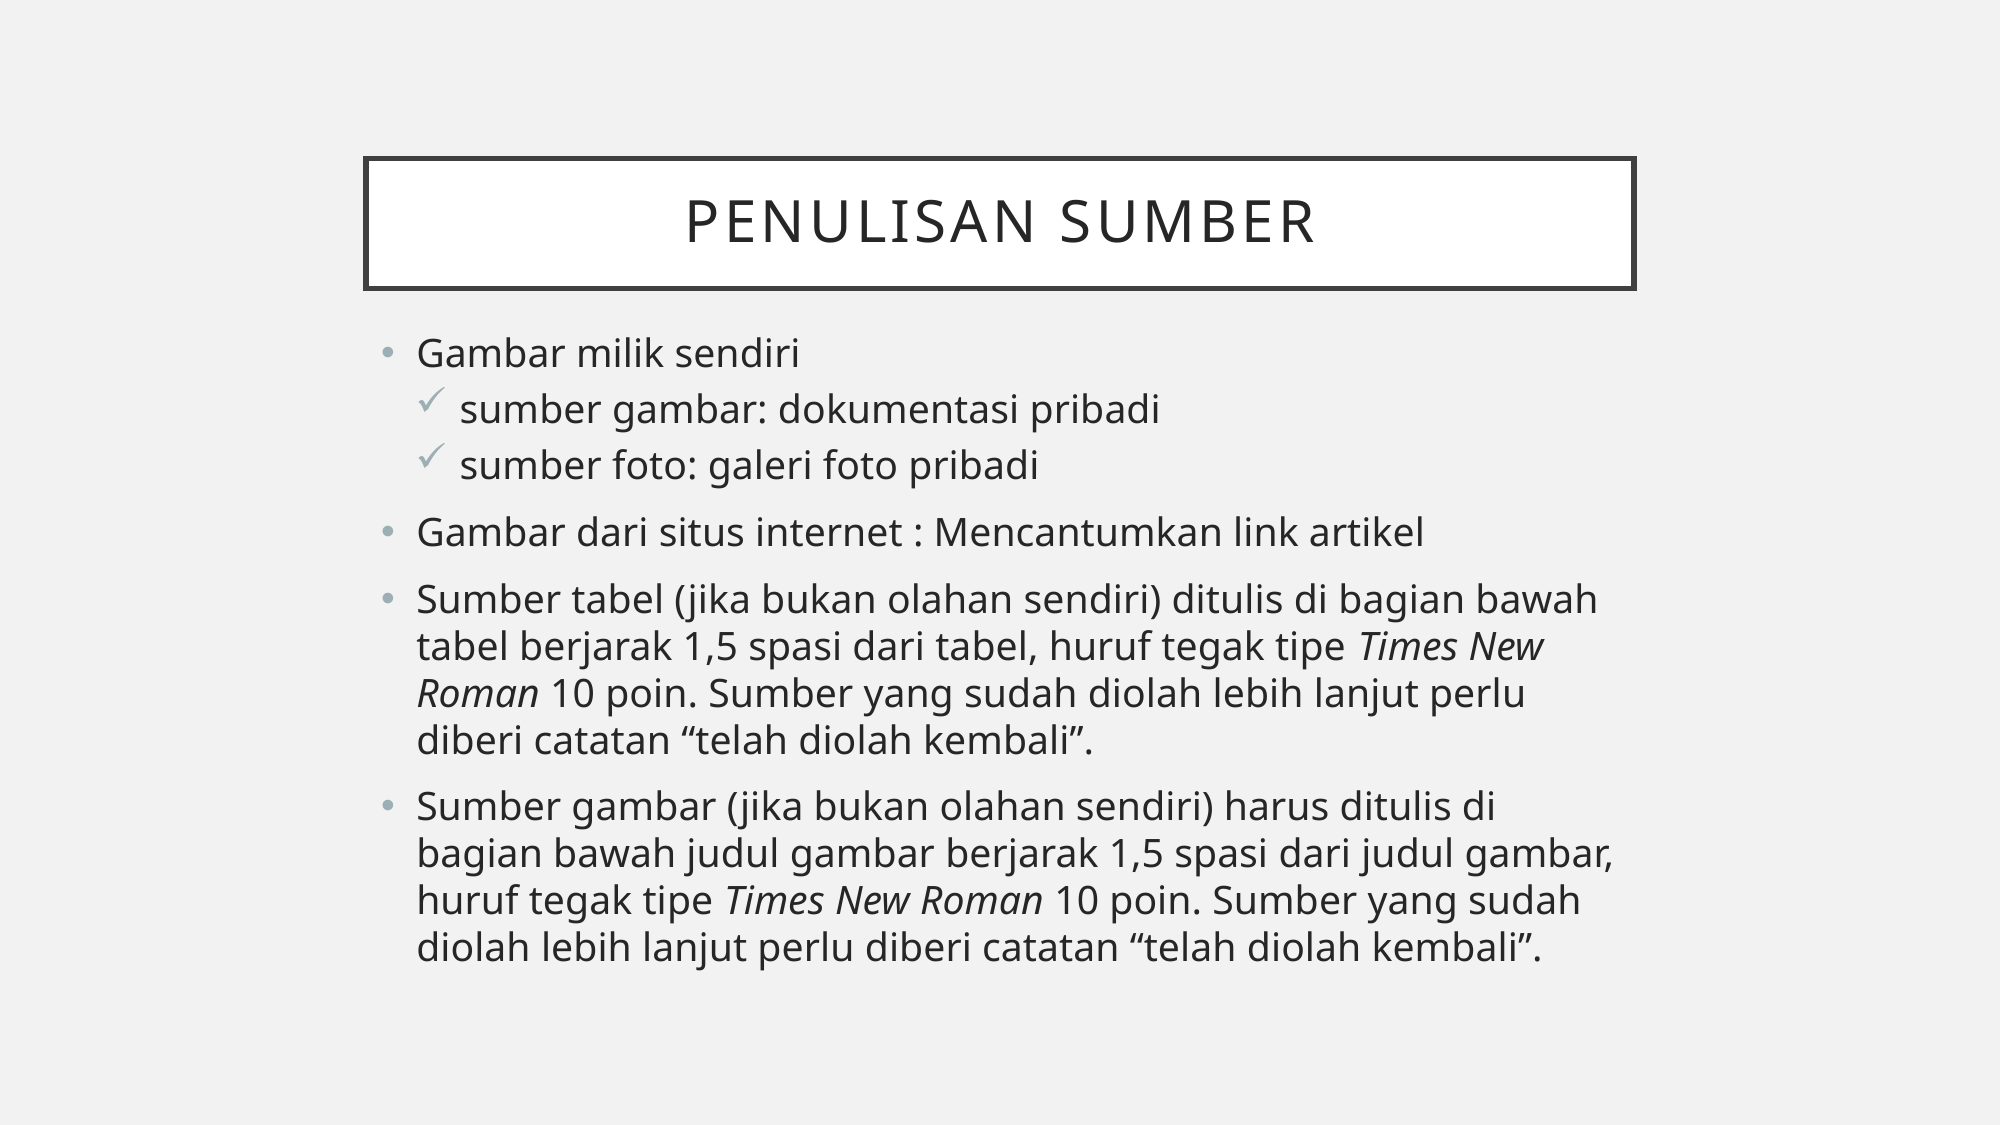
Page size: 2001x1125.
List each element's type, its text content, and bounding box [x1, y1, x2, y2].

list Gambar milik sendiri sumber gambar: dokumentasi pribadi sumber foto: galeri foto pribadi Gambar dari situs internet : Mencantumkan link artikel Sumber tabel (jika bukan olahan sendiri) ditulis di bagian bawah tabel berjarak 1,5 spasi dari tabel, huruf tegak tipe Times New Roman 10 poin. Sumber yang sudah diolah lebih lanjut perlu diberi catatan “telah diolah kembali”. Sumber gambar (jika bukan olahan sendiri) harus ditulis di bagian bawah judul gambar berjarak 1,5 spasi dari judul gambar, huruf tegak tipe Times New Roman 10 poin. Sumber yang sudah diolah lebih lanjut perlu diberi catatan “telah diolah kembali”. [366, 320, 1634, 1028]
title PENULISAN sumber [363, 156, 1637, 291]
